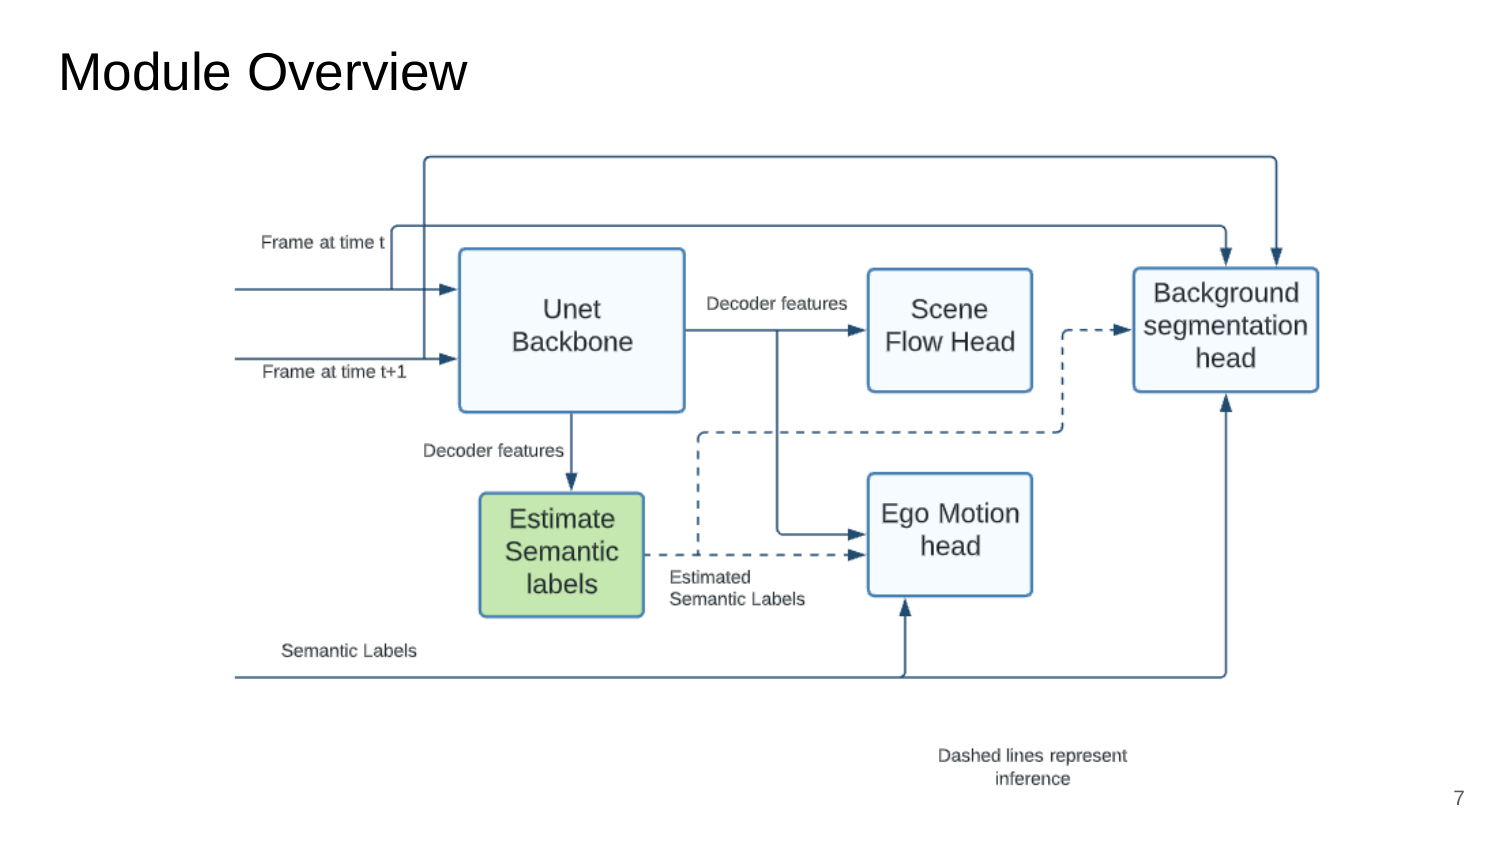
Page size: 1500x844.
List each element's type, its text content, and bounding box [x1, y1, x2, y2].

picture [216, 128, 1329, 808]
title Module Overview [43, 22, 1442, 117]
slide_number ‹#› [1389, 764, 1480, 830]
